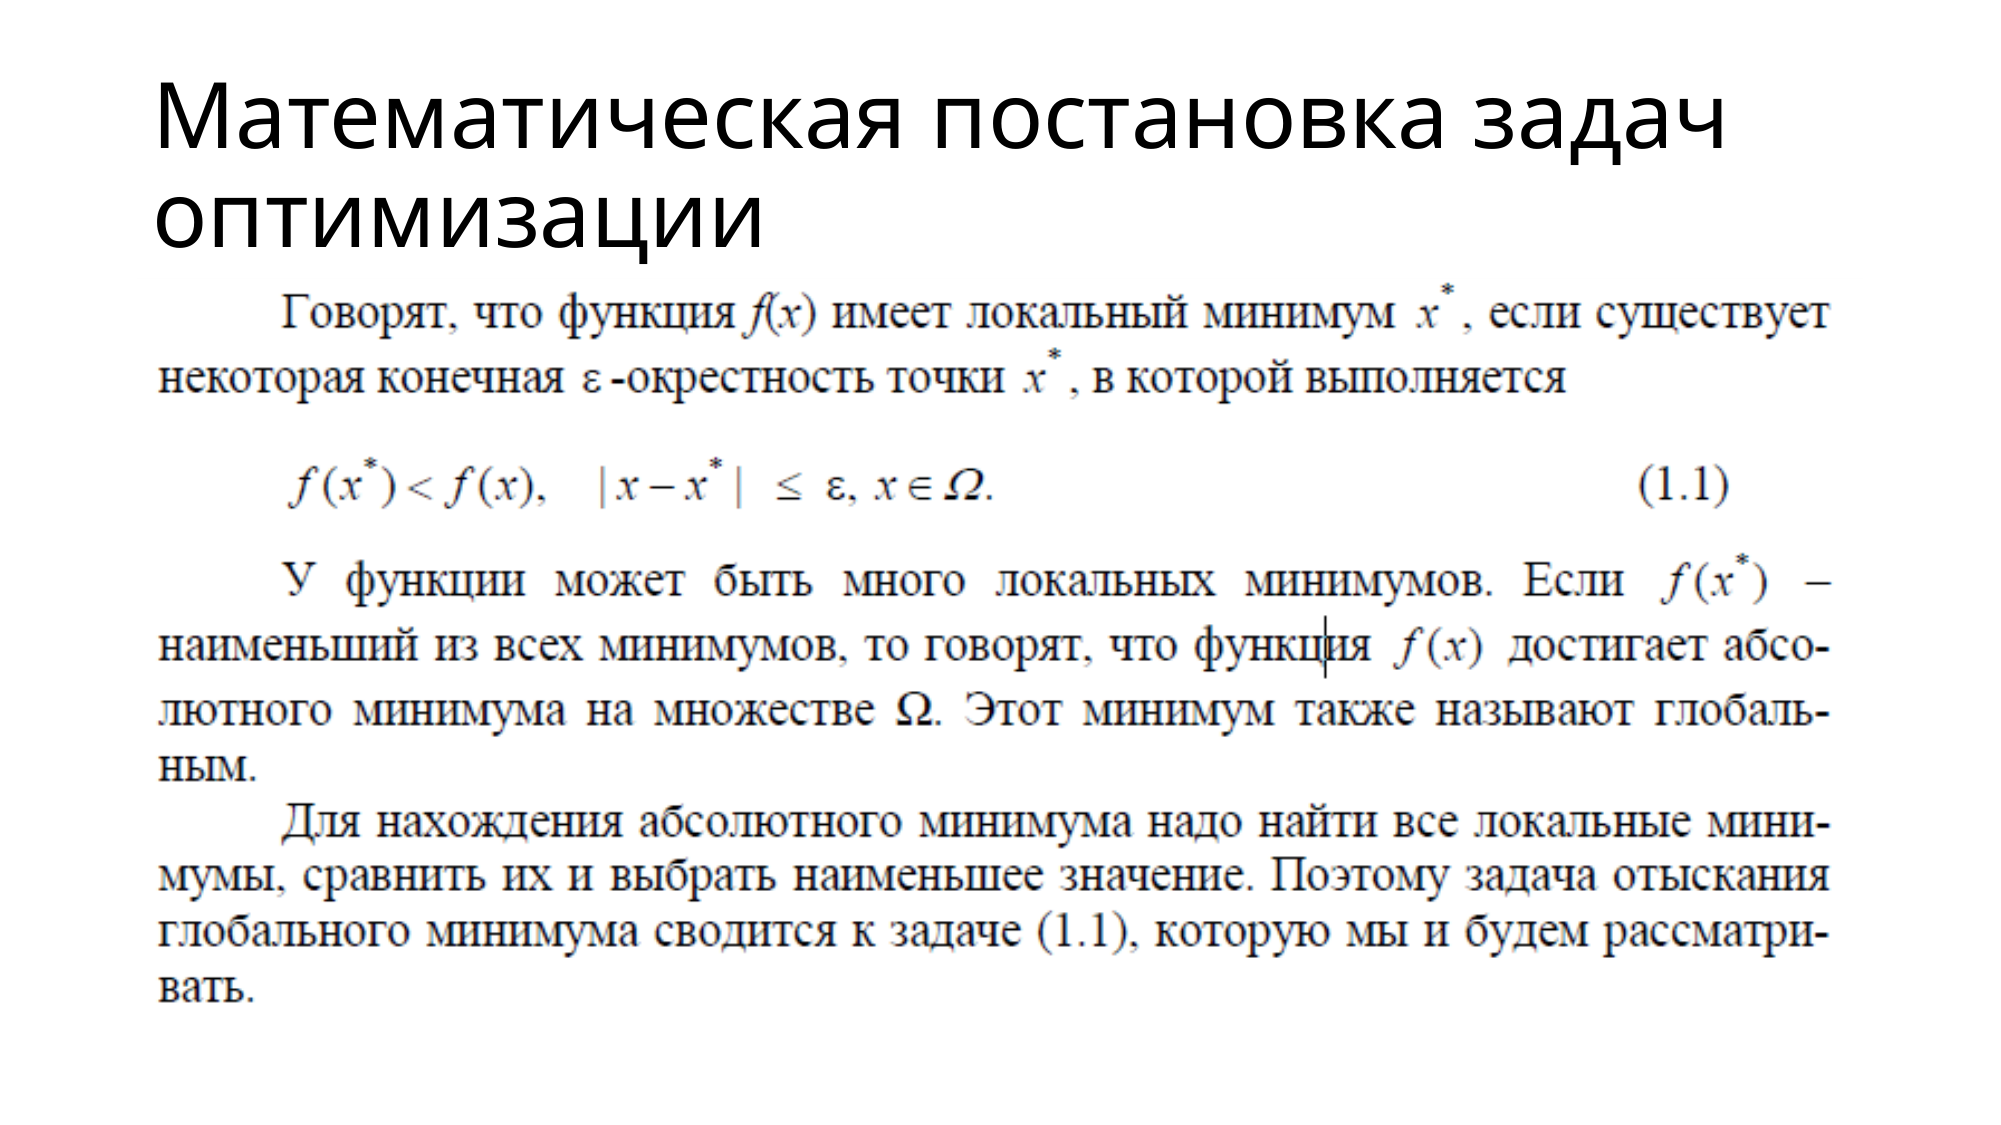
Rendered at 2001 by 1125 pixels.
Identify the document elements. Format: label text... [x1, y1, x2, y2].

title Математическая постановка задач оптимизации [137, 59, 1863, 277]
picture [137, 277, 1863, 1016]
